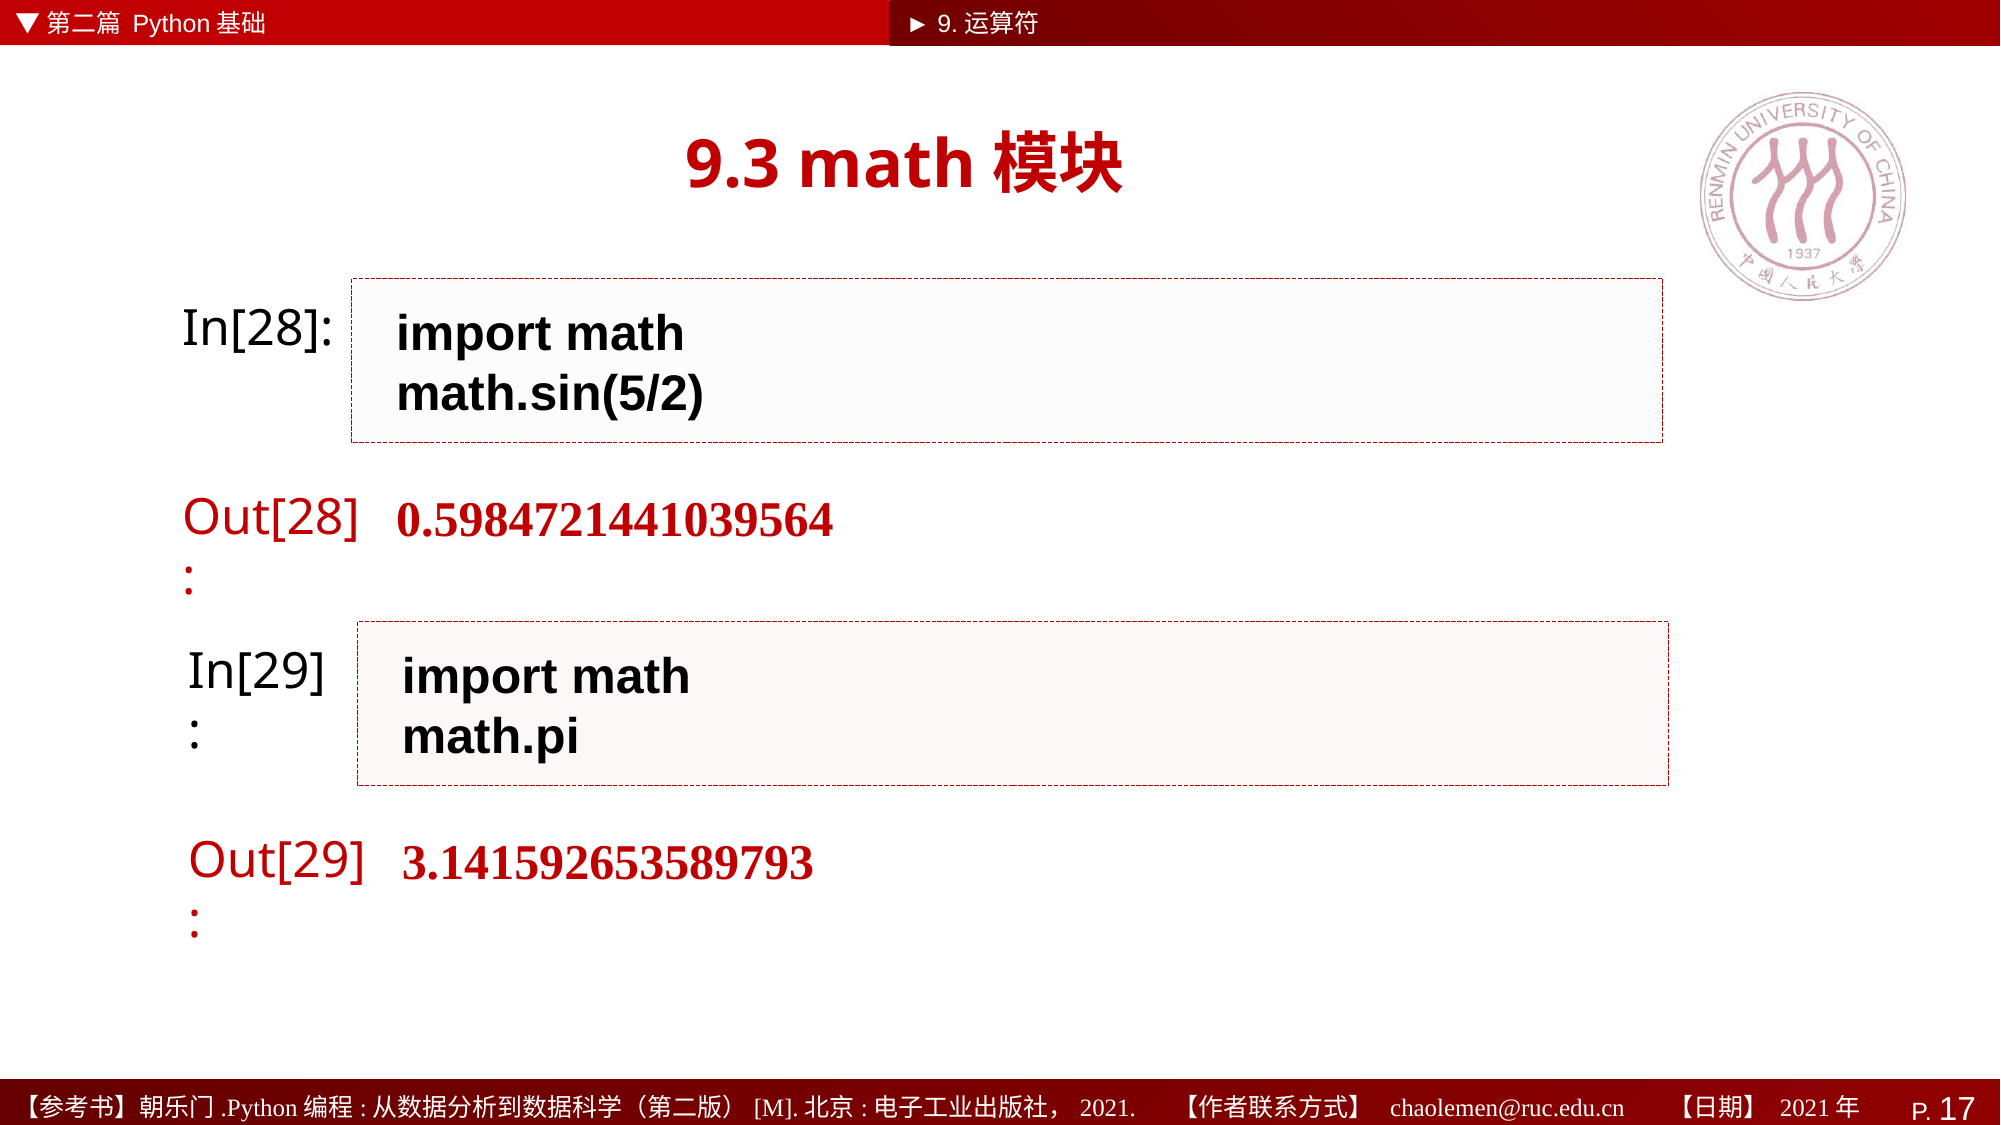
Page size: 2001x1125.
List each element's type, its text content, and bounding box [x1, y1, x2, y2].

picture [1696, 89, 1910, 304]
list ► 9.运算符 [890, 0, 1249, 43]
text_box Out[29]: [173, 820, 386, 956]
text_box In[29]: [173, 630, 352, 766]
text_box 0.5984721441039564 [348, 464, 1667, 569]
text_box 3.141592653589793 [354, 807, 1673, 912]
text_box Out[28]: [167, 477, 376, 613]
list ▼第二篇 Python基础 [0, 0, 725, 43]
text_box import math math.pi [354, 618, 1673, 790]
text_box In[28]: [167, 287, 351, 363]
title 9.3 math模块 [101, 92, 1710, 229]
text_box import math math.sin(5/2) [348, 274, 1667, 446]
